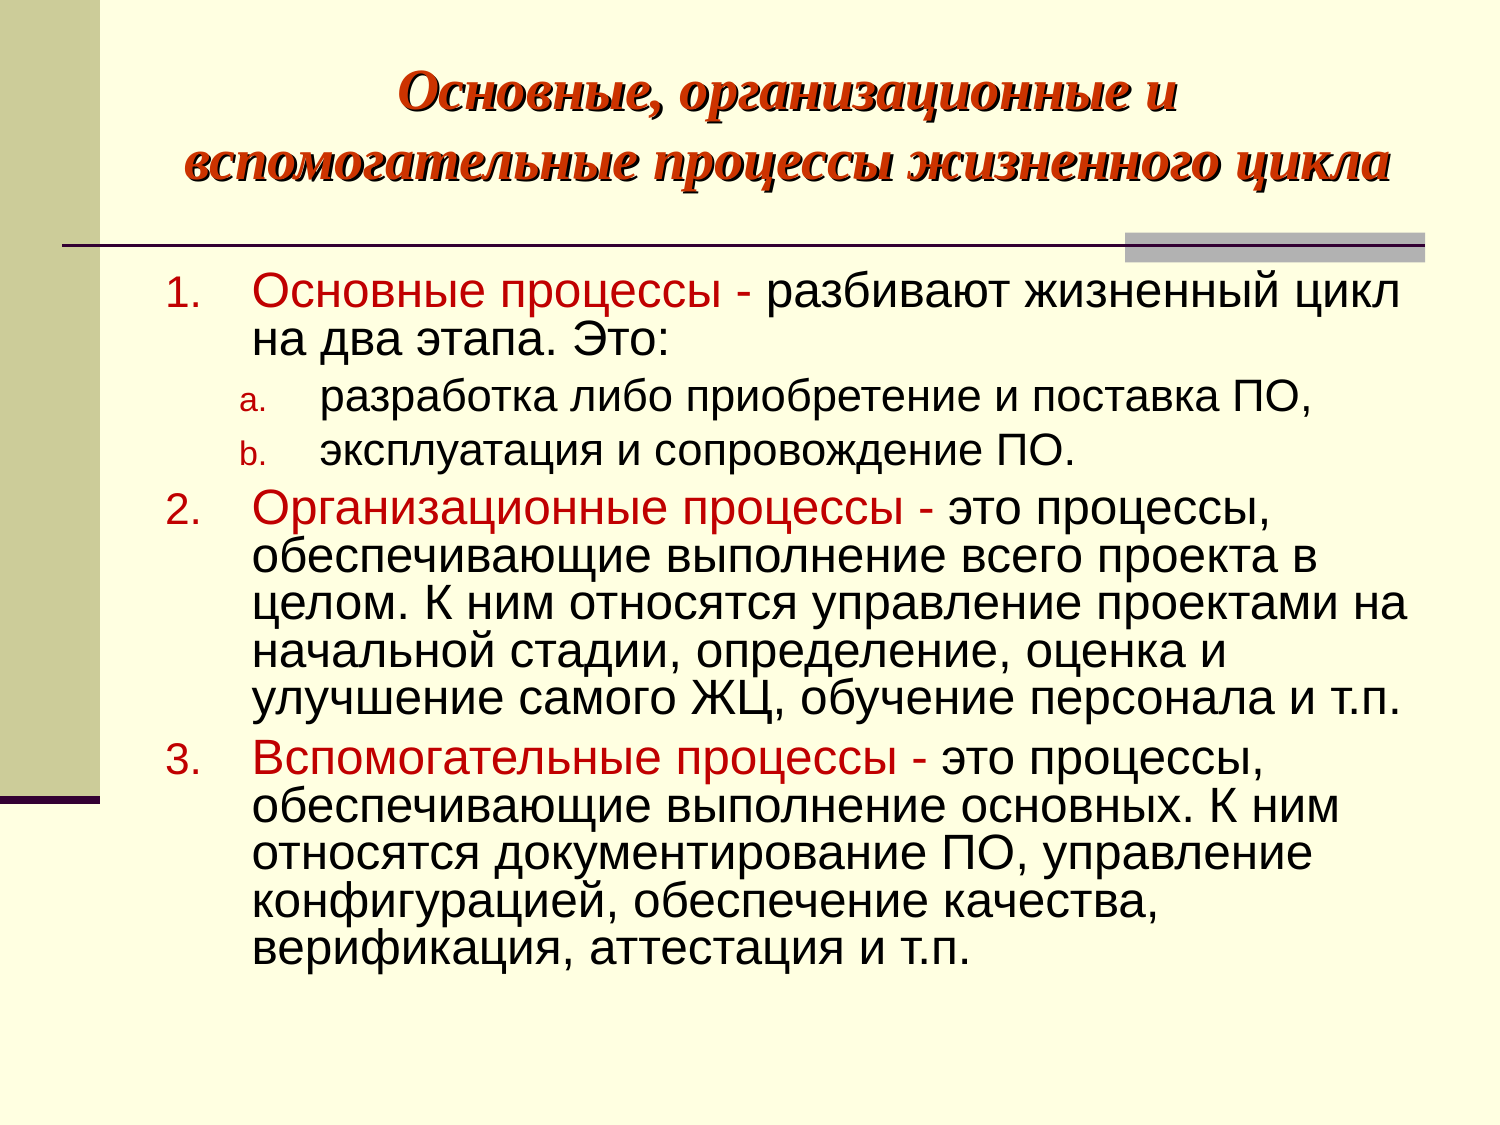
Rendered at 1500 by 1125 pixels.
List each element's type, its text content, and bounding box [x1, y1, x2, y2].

title Основные, организационные и вспомогательные процессы жизненного цикла [150, 45, 1425, 197]
list Основные процессы - разбивают жизненный цикл на два этапа. Это: разработка либо приобретение и поставка ПО, эксплуатация и сопровождение ПО. Организационные процессы - это процессы, обеспечивающие выполнение всего проекта в целом. К ним относятся управление проектами на начальной стадии, определение, оценка и улучшение самого ЖЦ, обучение персонала и т.п. Вспомогательные процессы - это процессы, обеспечивающие выполнение основных. К ним относятся документирование ПО, управление конфигурацией, обеспечение качества, верификация, аттестация и т.п. [150, 262, 1425, 1006]
